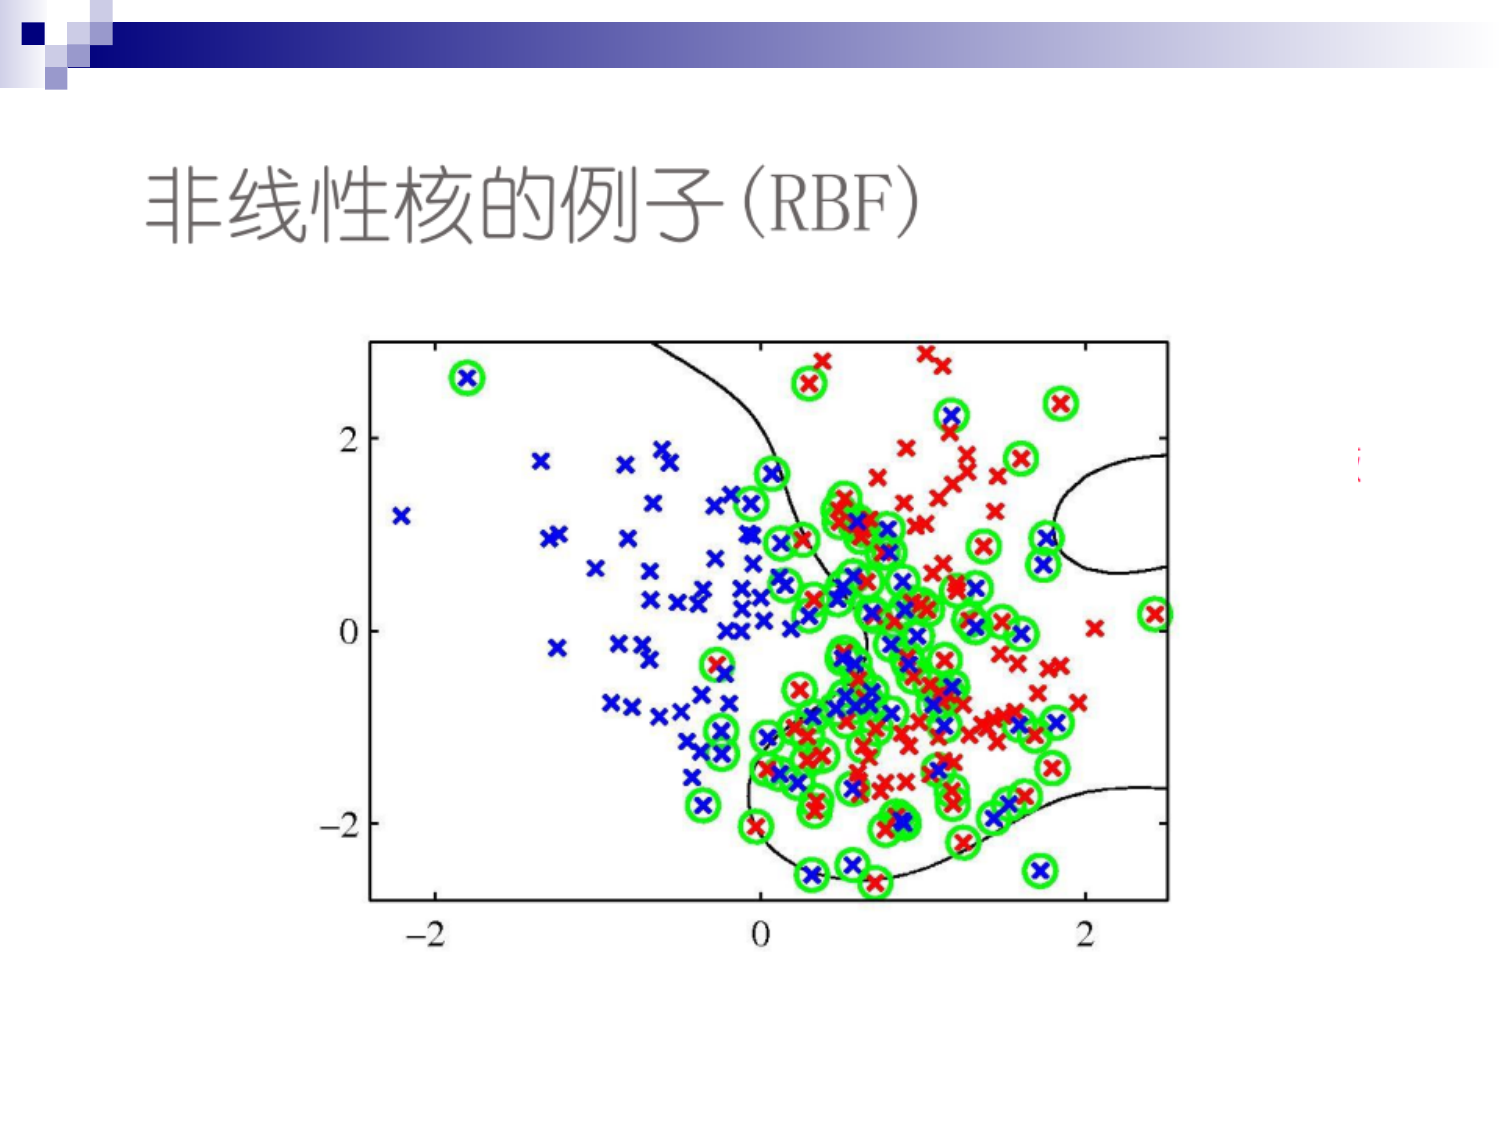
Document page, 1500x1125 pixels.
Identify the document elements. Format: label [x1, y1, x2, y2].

picture [111, 125, 1384, 978]
